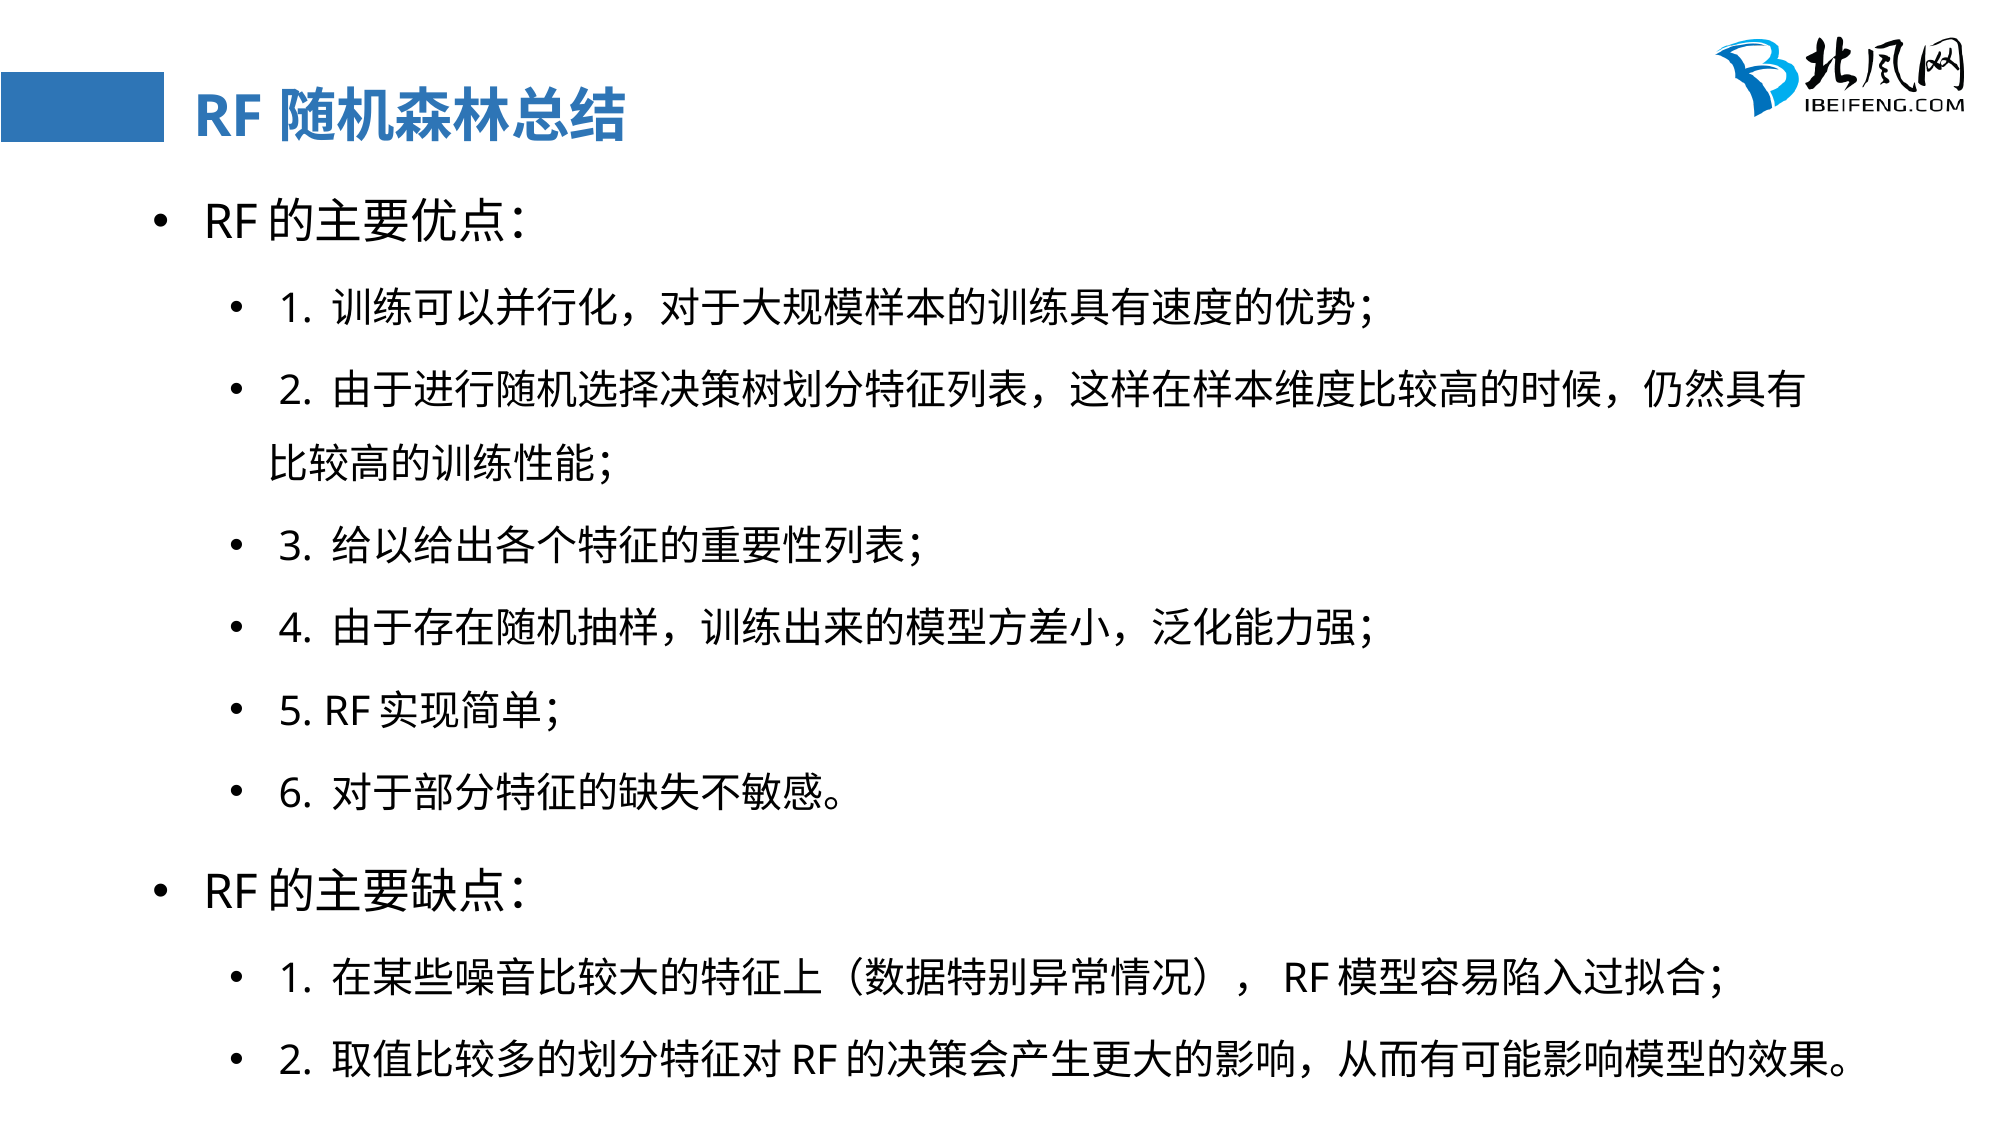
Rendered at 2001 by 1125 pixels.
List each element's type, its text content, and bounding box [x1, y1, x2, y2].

list RF的主要优点： 1. 训练可以并行化，对于大规模样本的训练具有速度的优势； 2. 由于进行随机选择决策树划分特征列表，这样在样本维度比较高的时候，仍然具有比较高的训练性能； 3. 给以给出各个特征的重要性列表； 4. 由于存在随机抽样，训练出来的模型方差小，泛化能力强； 5. RF实现简单； 6. 对于部分特征的缺失不敏感。 RF的主要缺点： 1. 在某些噪音比较大的特征上（数据特别异常情况），RF模型容易陷入过拟合； 2. 取值比较多的划分特征对RF的决策会产生更大的影响，从而有可能影响模型的效果。 [137, 155, 1863, 1122]
title RF随机森林总结 [178, 27, 1904, 208]
picture [1904, 27, 1974, 119]
